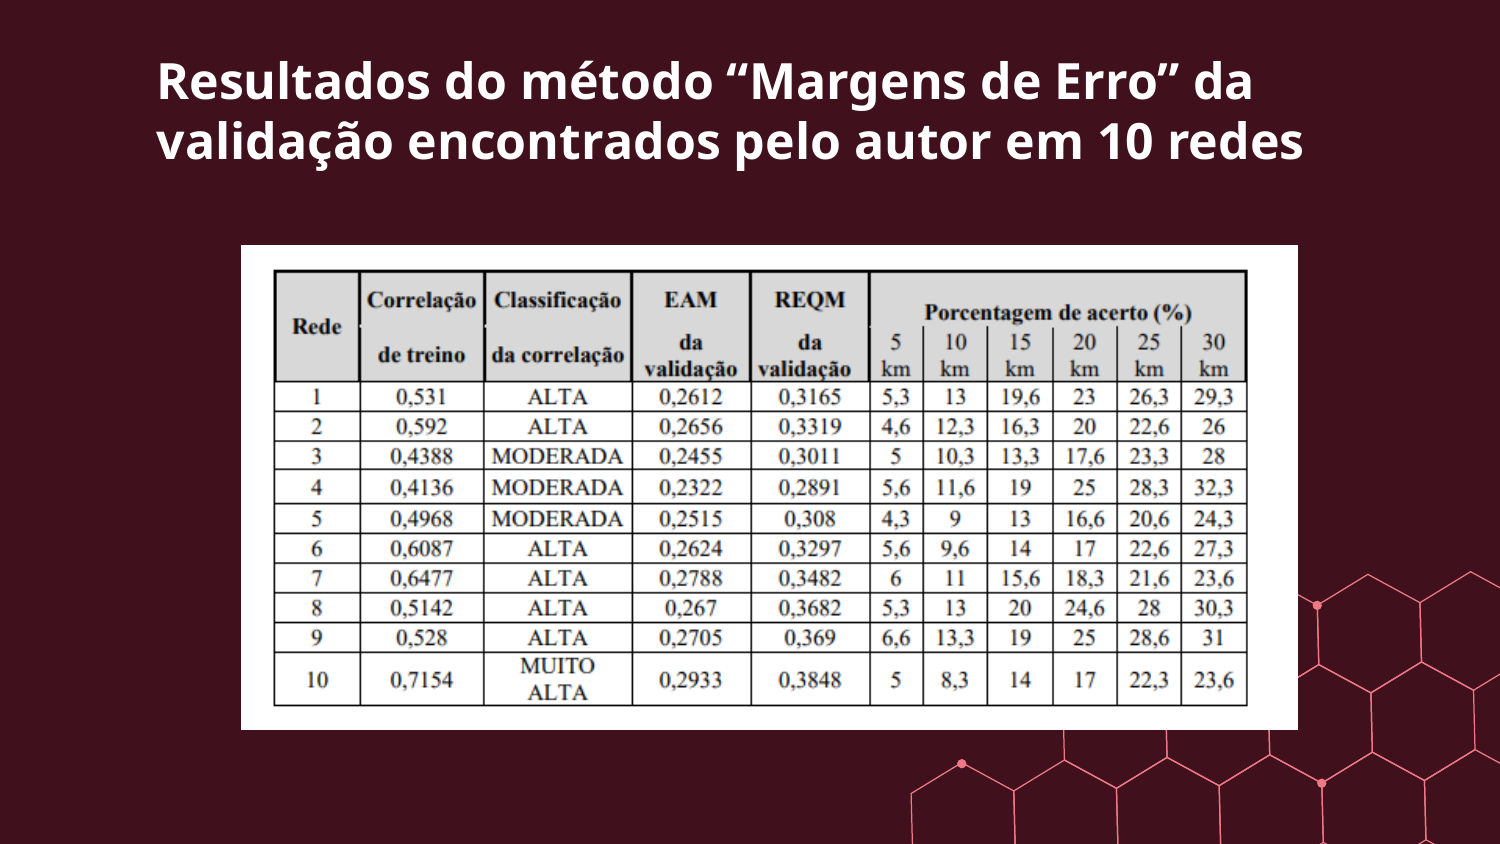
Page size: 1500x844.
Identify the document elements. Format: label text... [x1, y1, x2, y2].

text_box Resultados do método “Margens de Erro” da validação encontrados pelo autor em 10 redes [141, 34, 1398, 185]
picture [240, 244, 1298, 730]
